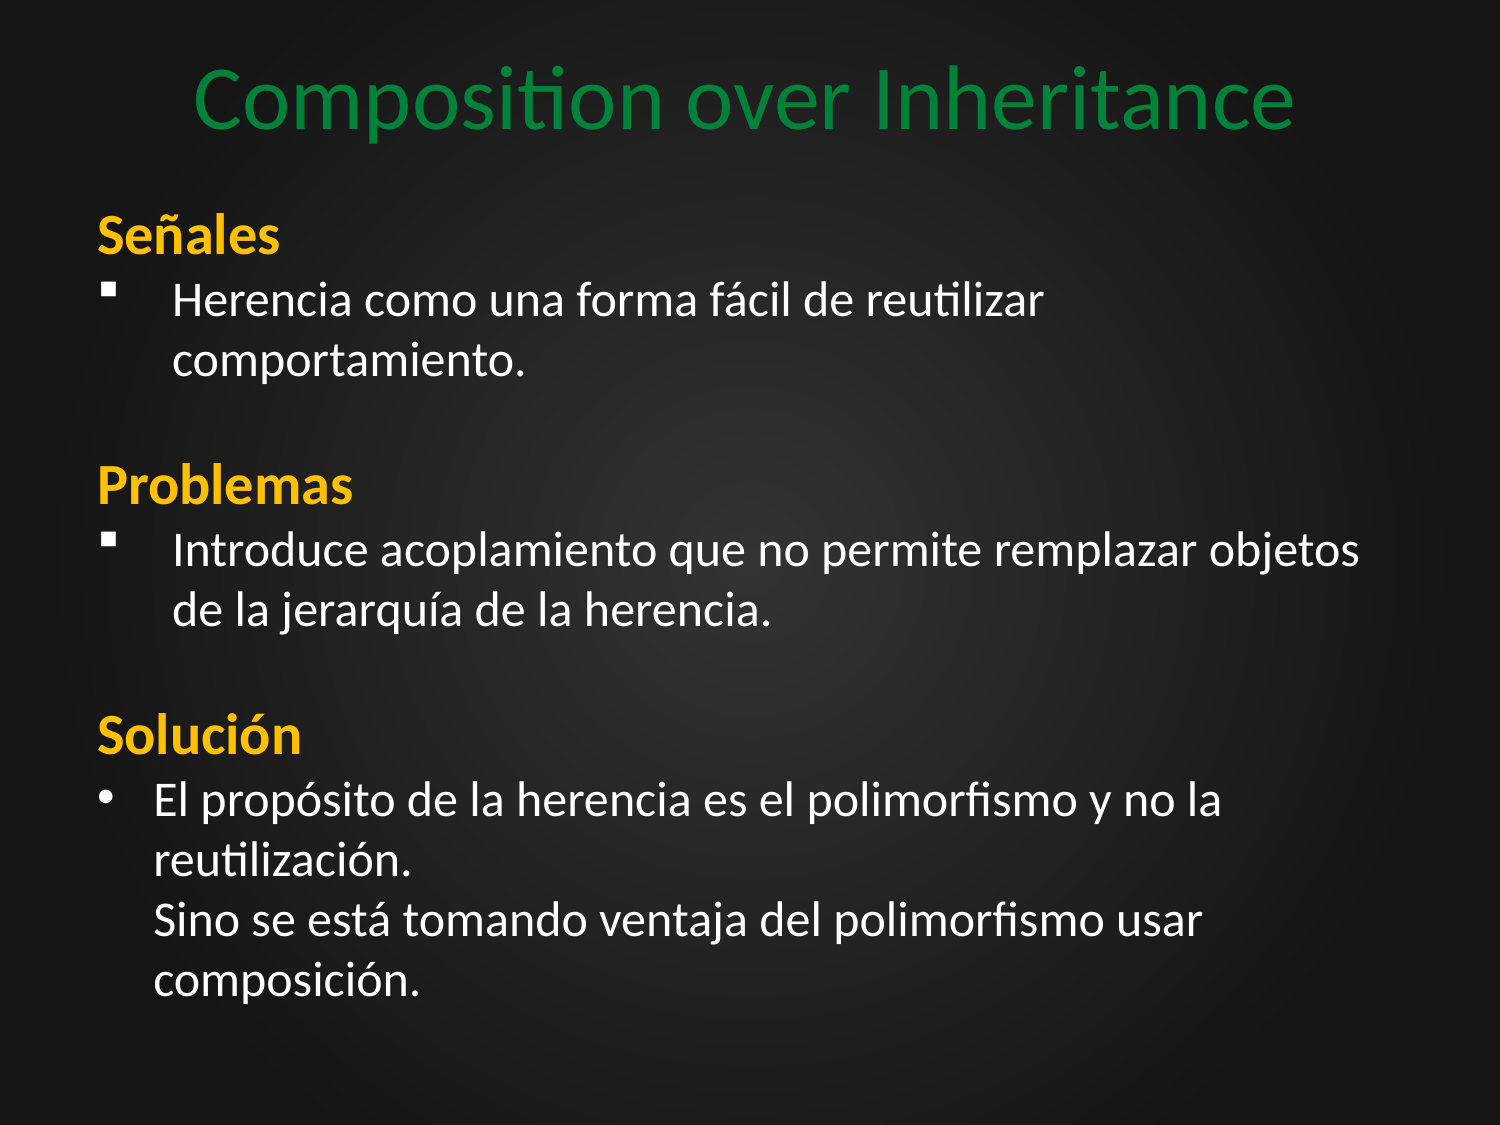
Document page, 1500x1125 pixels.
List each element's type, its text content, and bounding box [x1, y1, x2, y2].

text_box Señales Herencia como una forma fácil de reutilizar comportamiento. Problemas Introduce acoplamiento que no permite remplazar objetos de la jerarquía de la herencia. Solución El propósito de la herencia es el polimorfismo y no la reutilización. Sino se está tomando ventaja del polimorfismo usar composición. [82, 188, 1424, 1014]
picture [0, 0, 1500, 1125]
title Composition over Inheritance [70, 23, 1422, 162]
